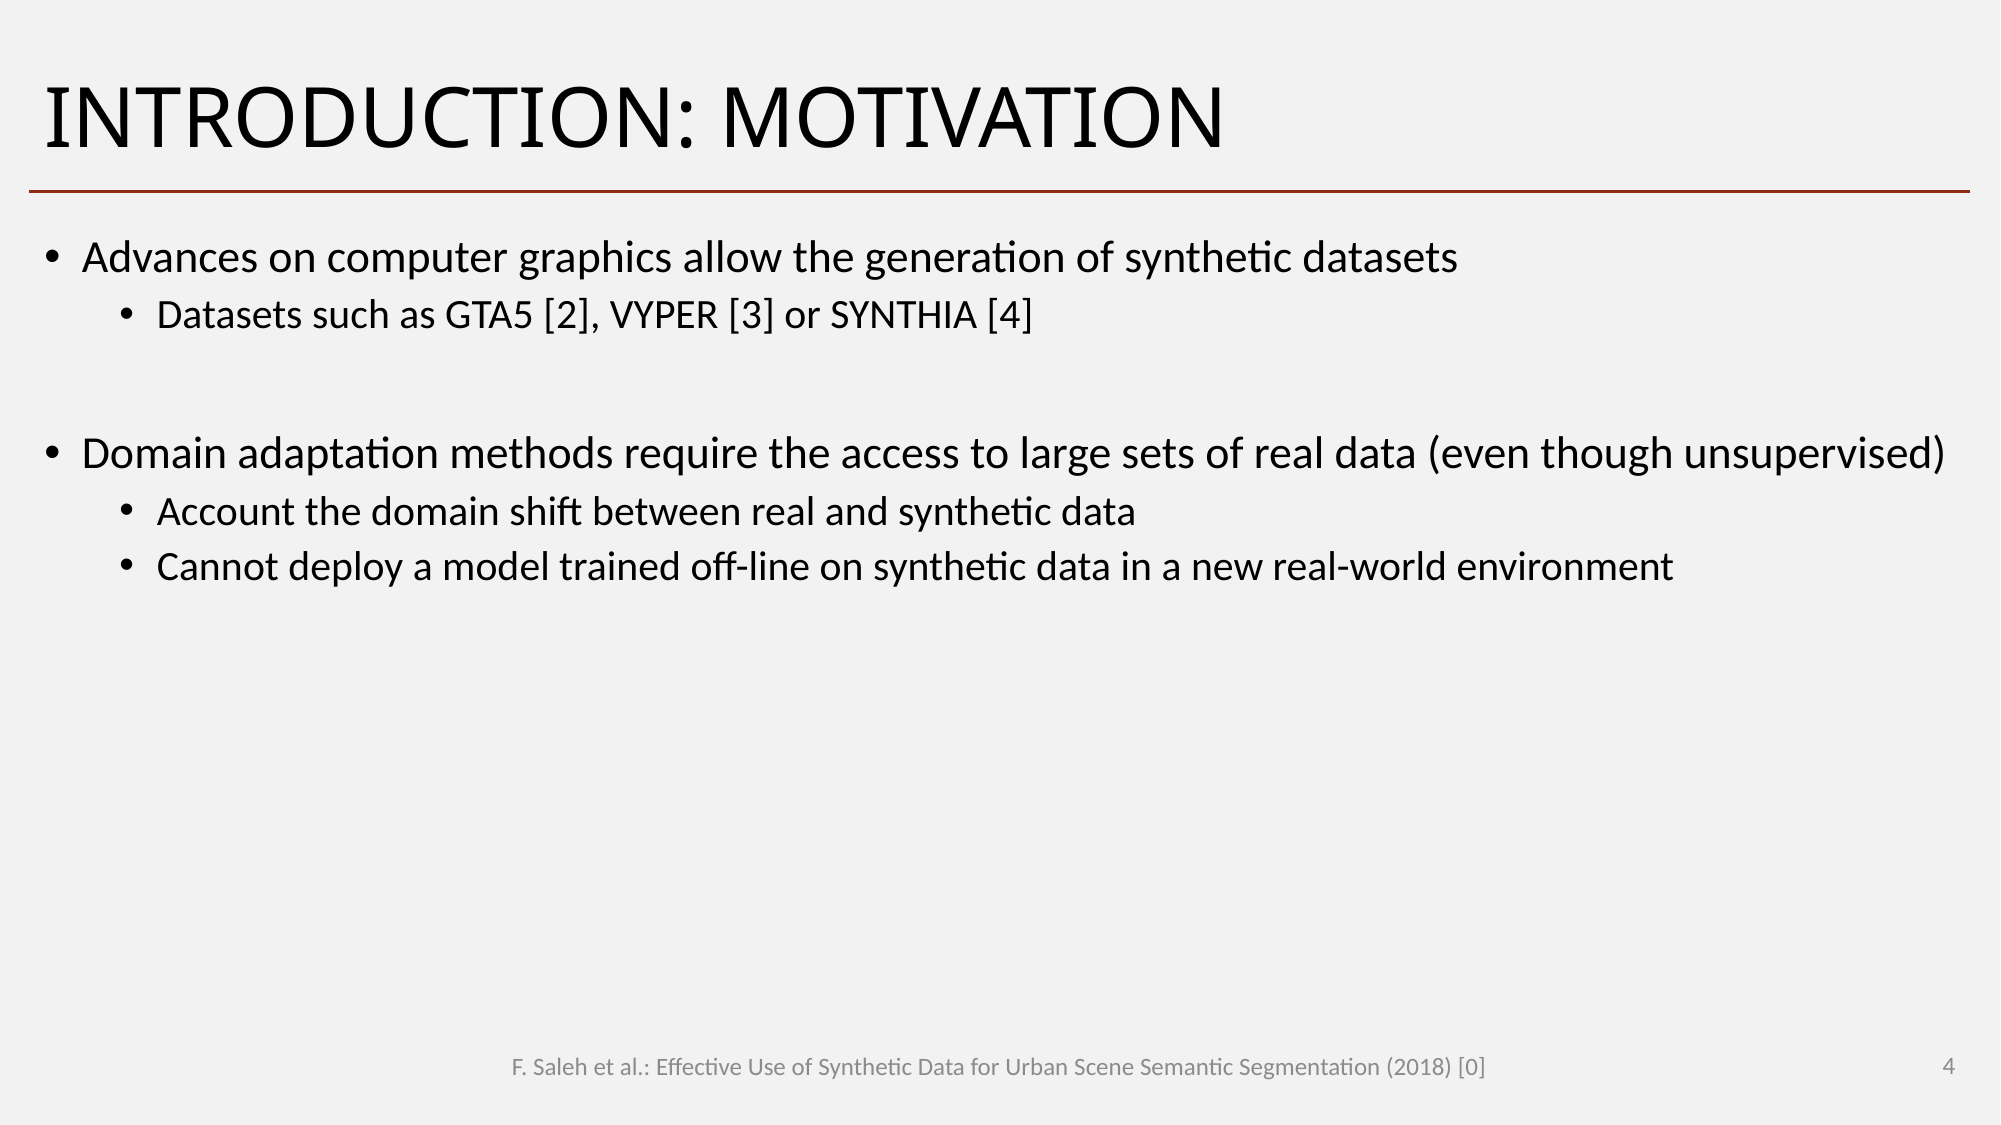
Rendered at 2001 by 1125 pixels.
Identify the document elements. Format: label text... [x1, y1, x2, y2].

title Introduction: Motivation [29, 29, 1971, 178]
slide_number 4 [1734, 1034, 1971, 1095]
list Advances on computer graphics allow the generation of synthetic datasets Datasets such as GTA5 [2], VYPER [3] or SYNTHIA [4] Domain adaptation methods require the access to large sets of real data (even though unsupervised) Account the domain shift between real and synthetic data Cannot deploy a model trained off-line on synthetic data in a new real-world environment [29, 206, 1971, 1007]
footer F. Saleh et al.: Effective Use of Synthetic Data for Urban Scene Semantic Segmentation (2018) [0] [276, 1036, 1724, 1096]
